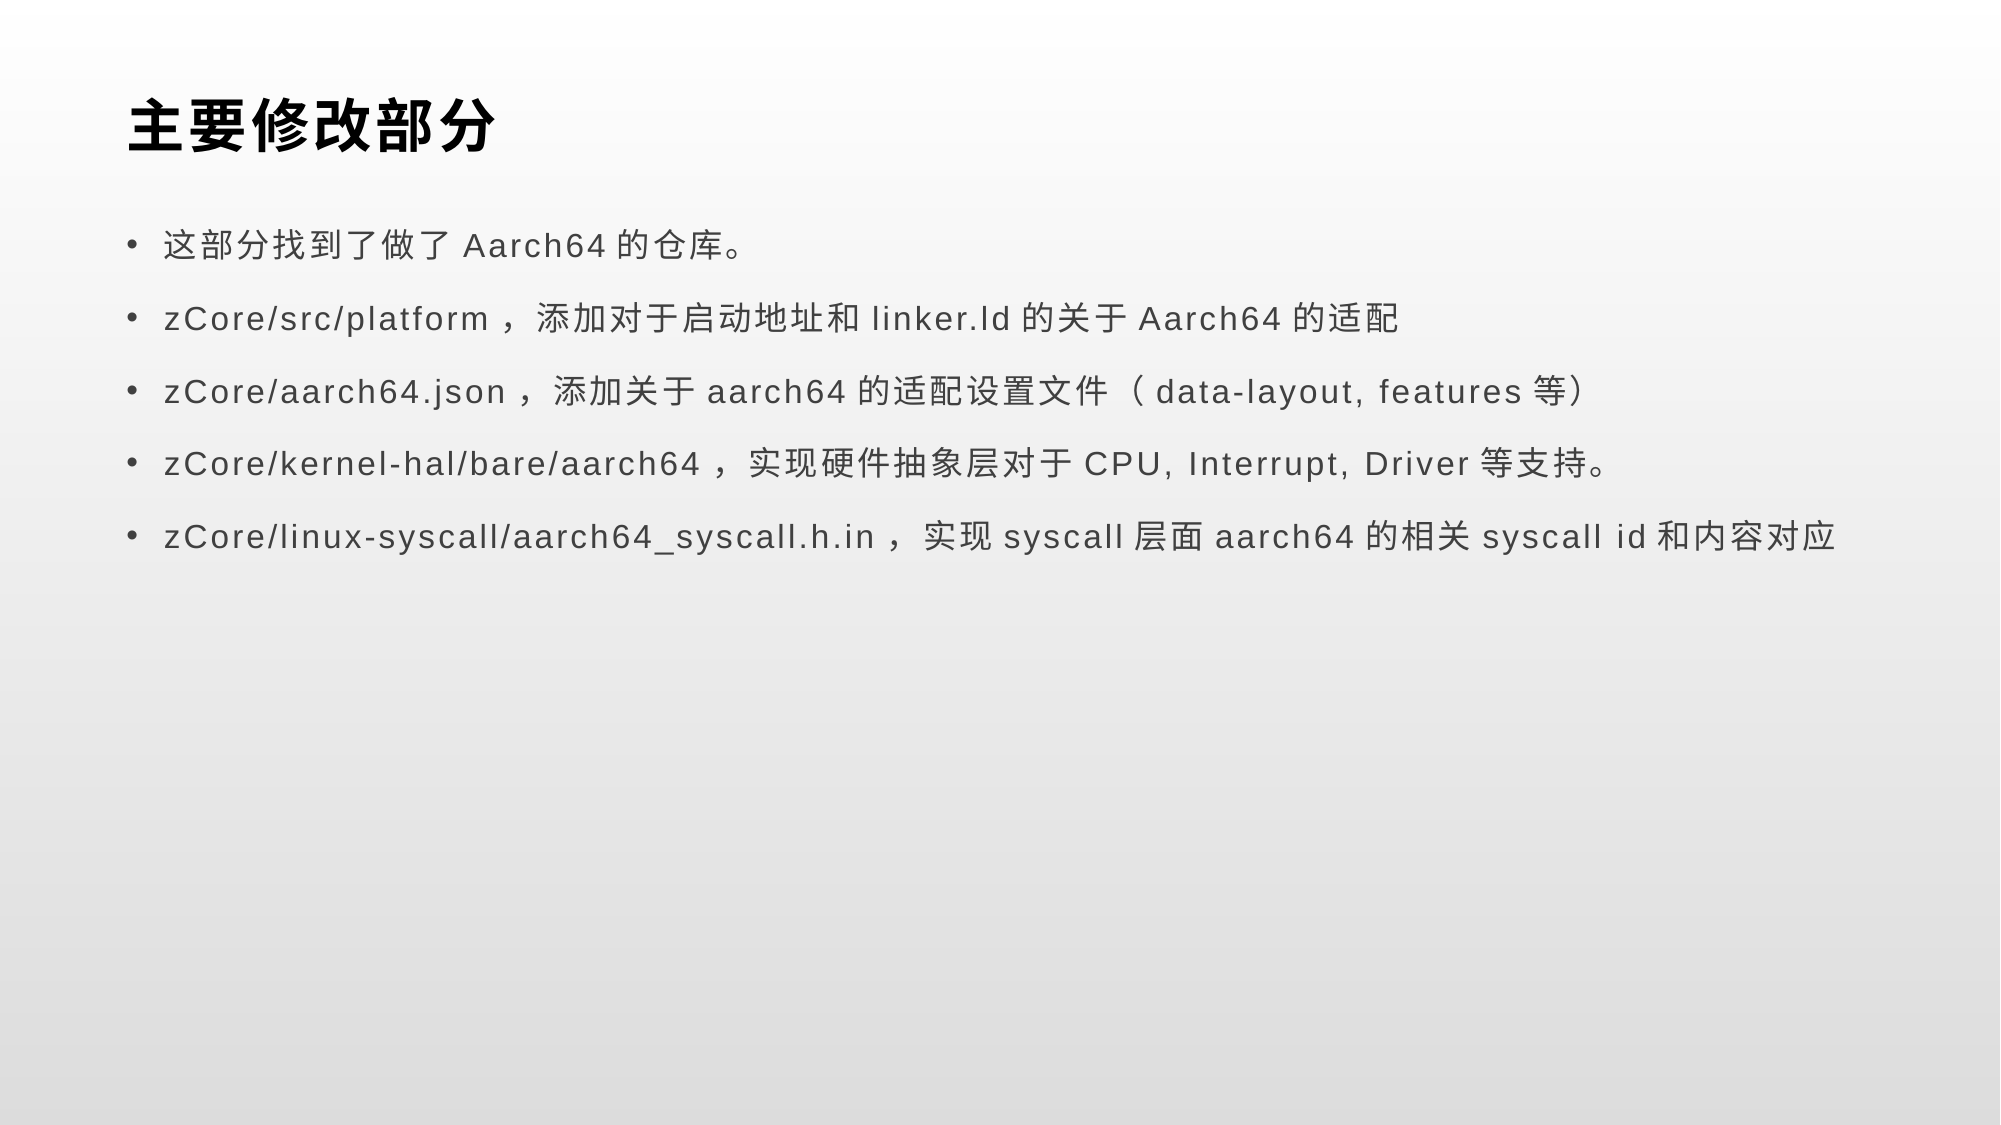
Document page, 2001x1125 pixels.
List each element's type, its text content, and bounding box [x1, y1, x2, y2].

title 主要修改部分 [109, 70, 1891, 178]
list 这部分找到了做了Aarch64的仓库。 zCore/src/platform，添加对于启动地址和linker.ld的关于Aarch64的适配 zCore/aarch64.json，添加关于aarch64的适配设置文件（data-layout, features等） zCore/kernel-hal/bare/aarch64，实现硬件抽象层对于CPU, Interrupt, Driver等支持。 zCore/linux-syscall/aarch64_syscall.h.in，实现syscall层面aarch64的相关syscall id和内容对应 [109, 212, 1891, 1040]
